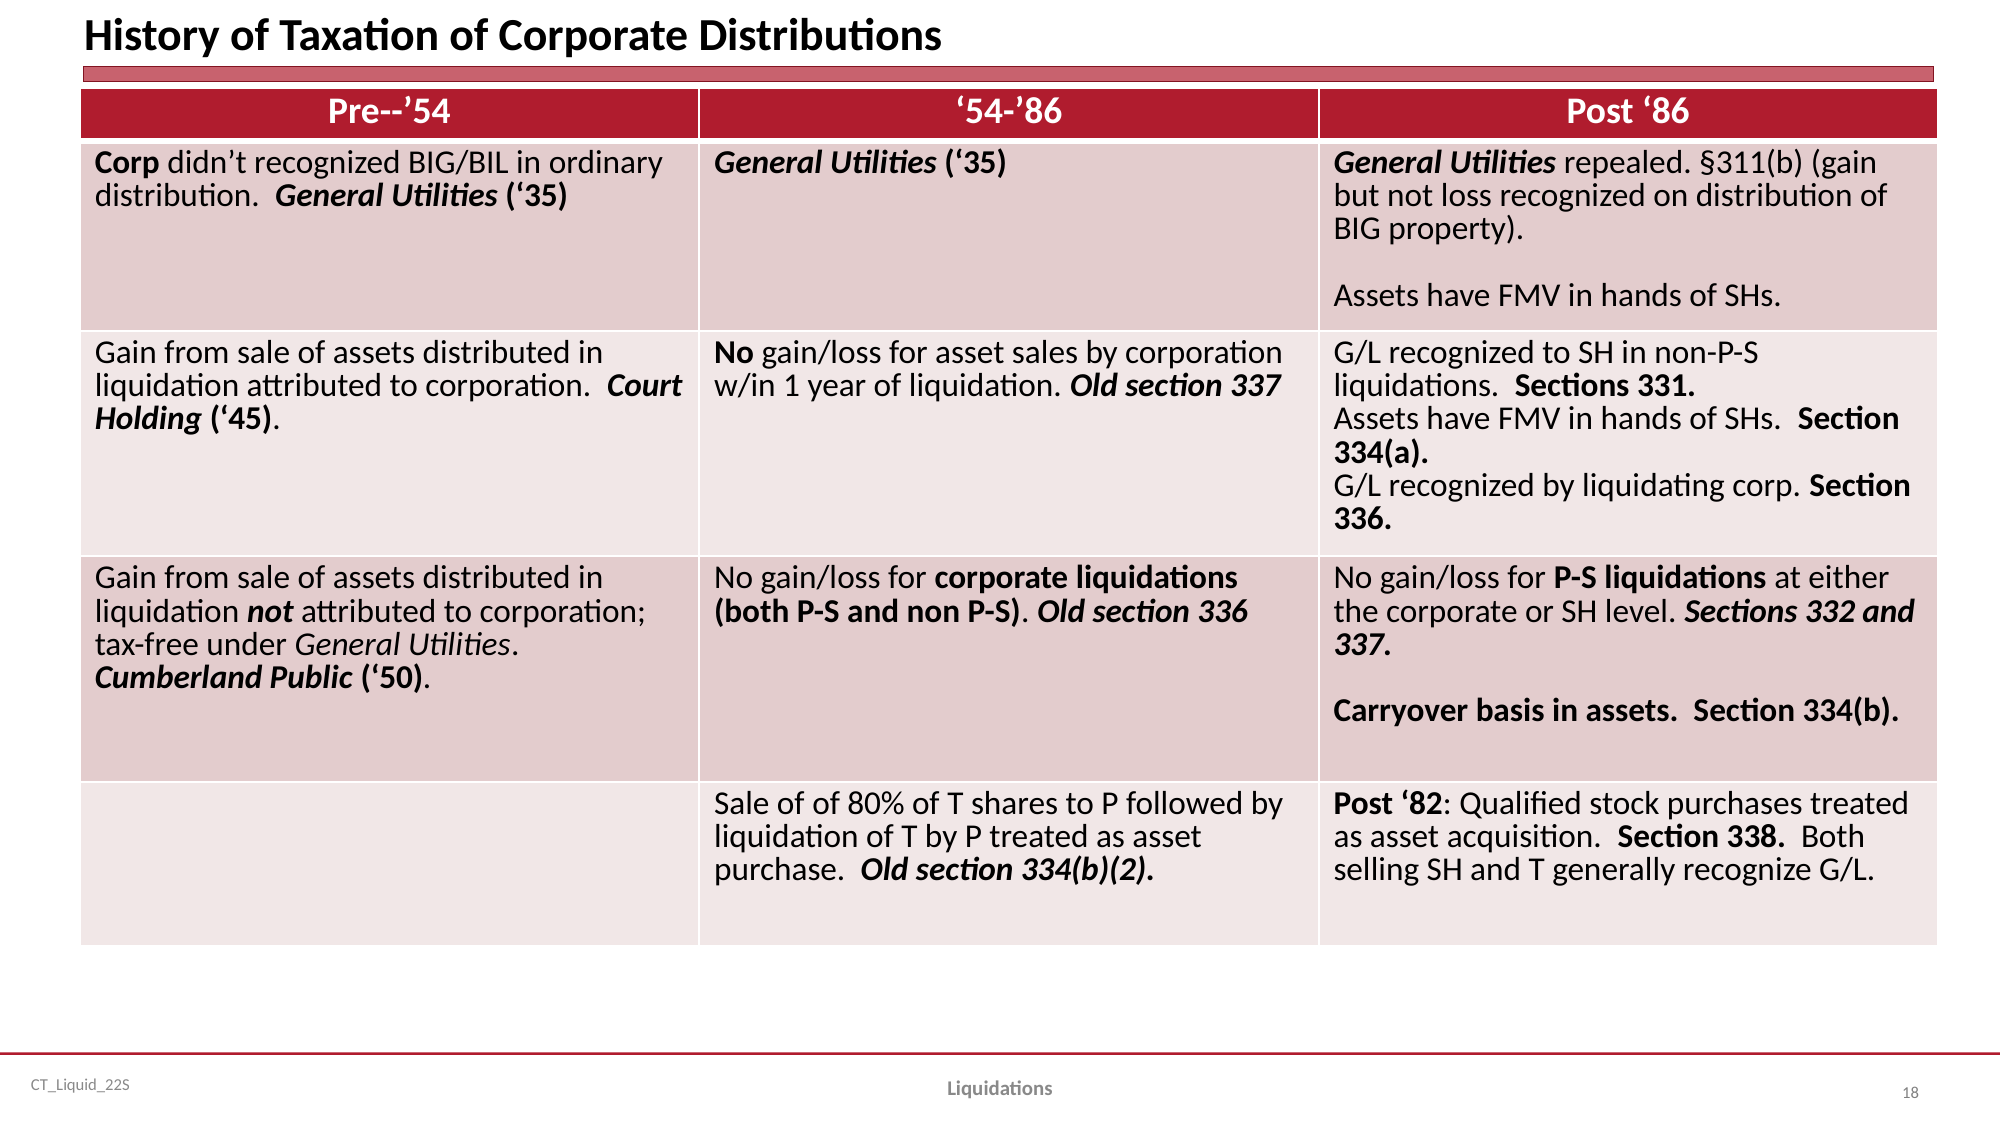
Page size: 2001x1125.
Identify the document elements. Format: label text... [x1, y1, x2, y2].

table_header ‘54-’86 [700, 89, 1318, 138]
title History of Taxation of Corporate Distributions [83, 0, 1935, 61]
table_cell General Utilities repealed. §311(b) (gain but not loss recognized on distribution of BIG property). Assets have FMV in hands of SHs. [1320, 144, 1937, 330]
table_cell No gain/loss for P-S liquidations at either the corporate or SH level. Sections 332 and 337. Carryover basis in assets. Section 334(b). [1320, 557, 1937, 781]
footer Liquidations [683, 1056, 1317, 1117]
table_cell Post ‘82: Qualified stock purchases treated as asset acquisition. Section 338. Both selling SH and T generally recognize G/L. [1320, 783, 1937, 945]
table_cell G/L recognized to SH in non-P-S liquidations. Sections 331. Assets have FMV in hands of SHs. Section 334(a). G/L recognized by liquidating corp. Section 336. [1320, 332, 1937, 555]
table_header Pre--’54 [81, 89, 698, 138]
slide_number 18 [1834, 1061, 1934, 1122]
table_cell [81, 783, 698, 945]
table_cell Corp didn’t recognized BIG/BIL in ordinary distribution. General Utilities (‘35) [81, 144, 698, 330]
table_cell Gain from sale of assets distributed in liquidation not attributed to corporation; tax-free under General Utilities. Cumberland Public (‘50). [81, 557, 698, 781]
table_cell Gain from sale of assets distributed in liquidation attributed to corporation. Court Holding (‘45). [81, 332, 698, 555]
table_cell No gain/loss for asset sales by corporation w/in 1 year of liquidation. Old section 337 [700, 332, 1318, 555]
table_cell No gain/loss for corporate liquidations (both P-S and non P-S). Old section 336 [700, 557, 1318, 781]
table_header Post ‘86 [1320, 89, 1937, 138]
table_cell Sale of of 80% of T shares to P followed by liquidation of T by P treated as asset purchase. Old section 334(b)(2). [700, 783, 1318, 945]
table_cell General Utilities (‘35) [700, 144, 1318, 330]
